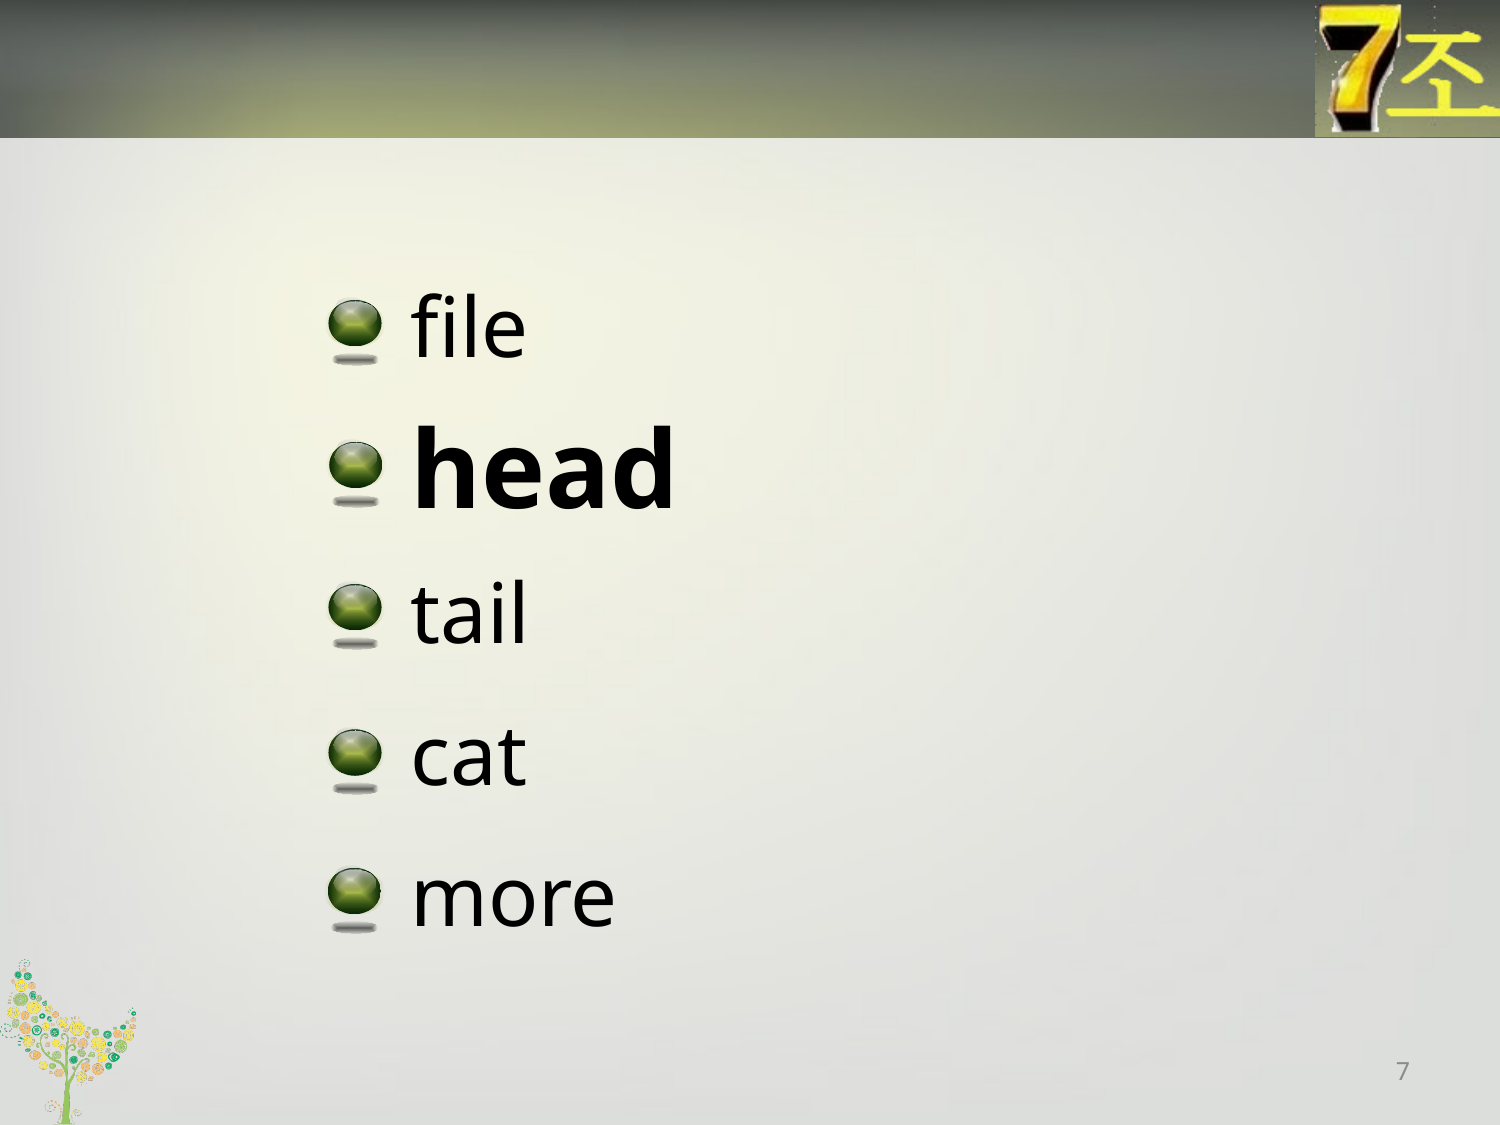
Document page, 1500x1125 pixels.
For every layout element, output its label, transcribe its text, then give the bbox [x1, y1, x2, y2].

picture [0, 138, 1500, 1125]
text_box [0, 0, 1313, 138]
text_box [324, 296, 386, 366]
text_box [323, 864, 385, 934]
text_box more [395, 836, 668, 951]
slide_number 7 [1074, 1042, 1425, 1103]
text_box cat [395, 694, 668, 810]
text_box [324, 580, 386, 650]
picture [1315, 0, 1500, 137]
text_box head [395, 392, 739, 538]
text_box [324, 725, 386, 795]
text_box file [395, 267, 668, 382]
text_box tail [395, 552, 668, 668]
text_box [325, 438, 386, 508]
